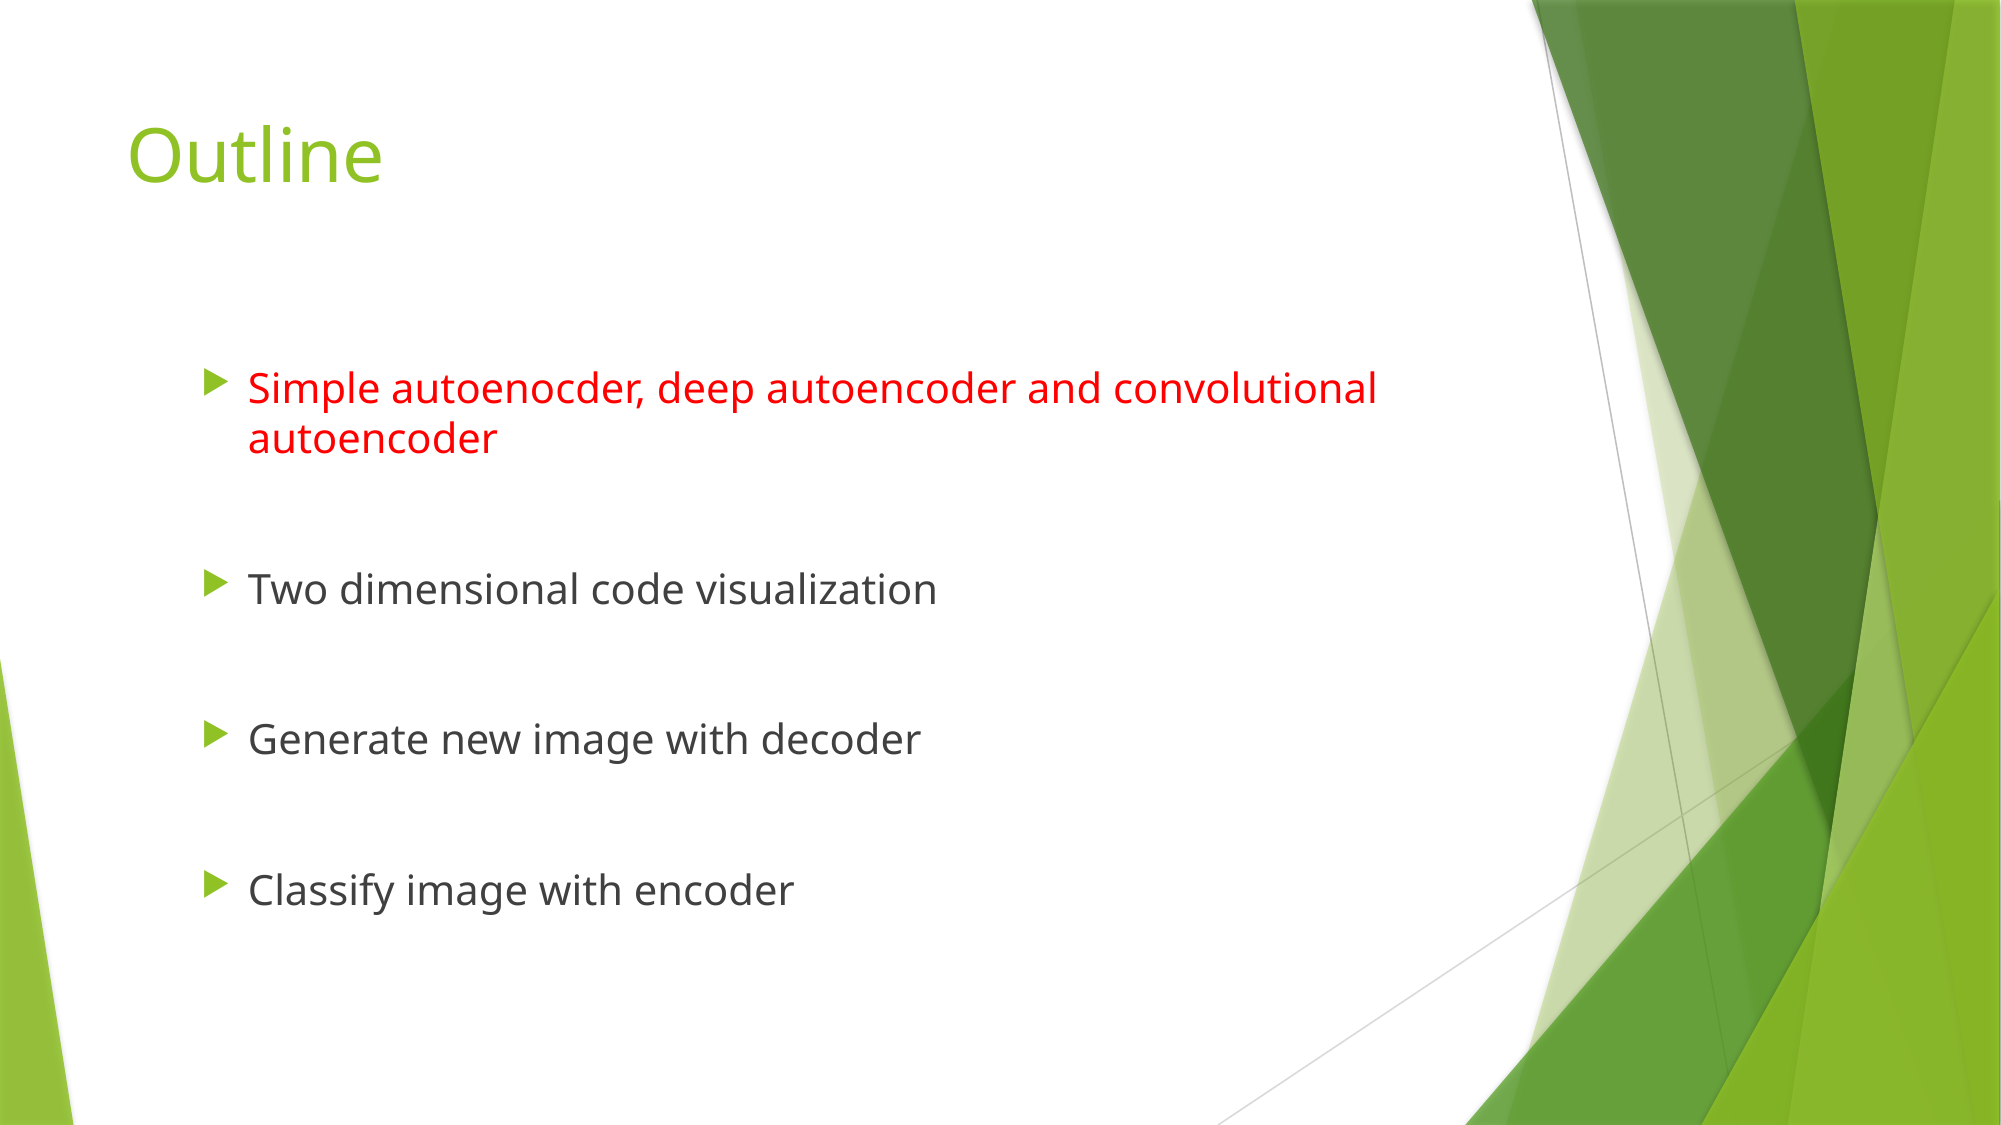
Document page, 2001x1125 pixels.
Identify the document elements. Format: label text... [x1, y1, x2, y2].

list Simple autoenocder, deep autoencoder and convolutional autoencoder Two dimensional code visualization Generate new image with decoder Classify image with encoder [111, 354, 1522, 992]
title Outline [111, 99, 1522, 317]
